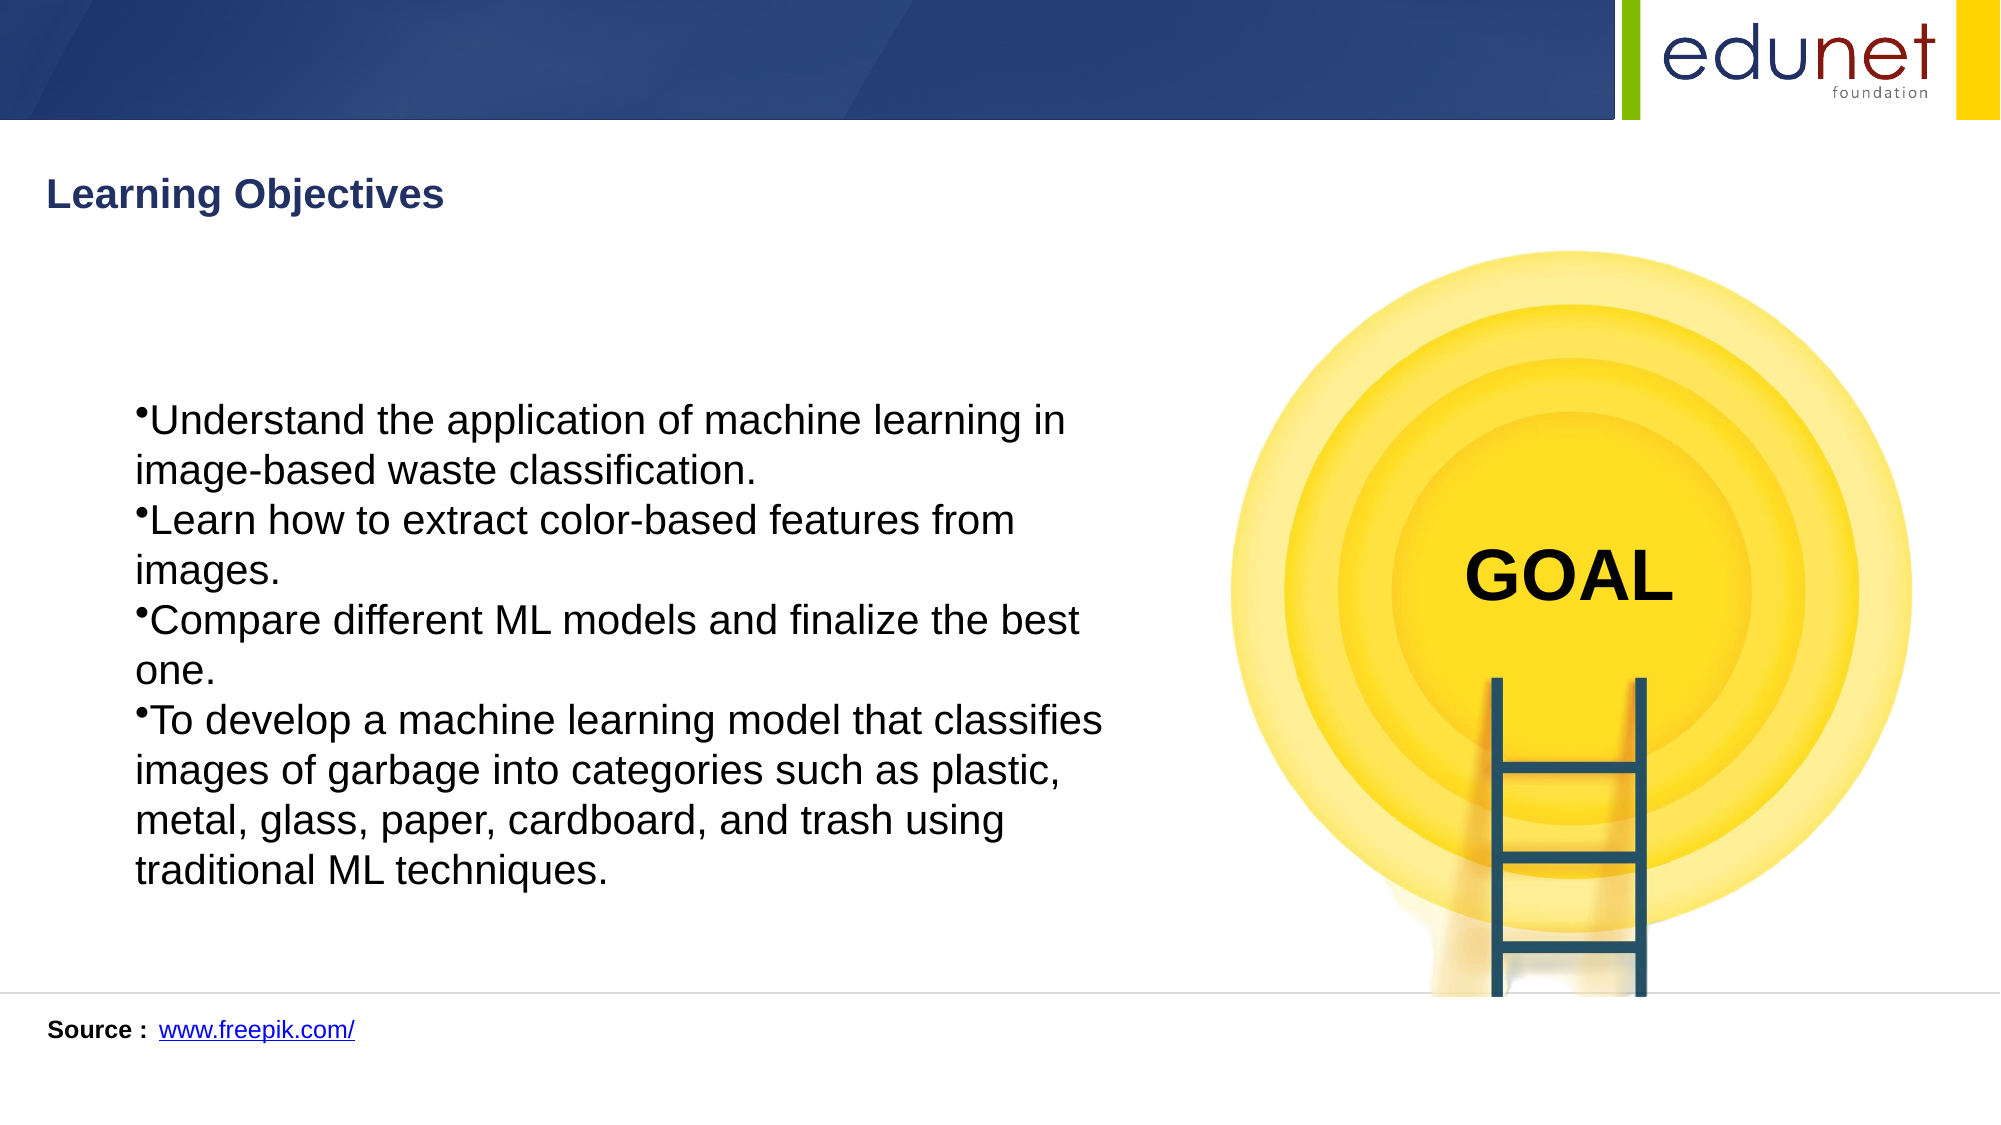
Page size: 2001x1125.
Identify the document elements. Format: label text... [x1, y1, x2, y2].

picture [1652, 12, 1948, 108]
text_box www.freepik.com/ [144, 1006, 447, 1052]
text_box Source : [32, 1006, 144, 1052]
picture [1204, 236, 1944, 997]
text_box Learning Objectives [31, 159, 467, 225]
text_box Understand the application of machine learning in image-based waste classification. Learn how to extract color-based features from images. Compare different ML models and finalize the best one. To develop a machine learning model that classifies images of garbage into categories such as plastic, metal, glass, paper, cardboard, and trash using traditional ML techniques. [119, 385, 1136, 901]
